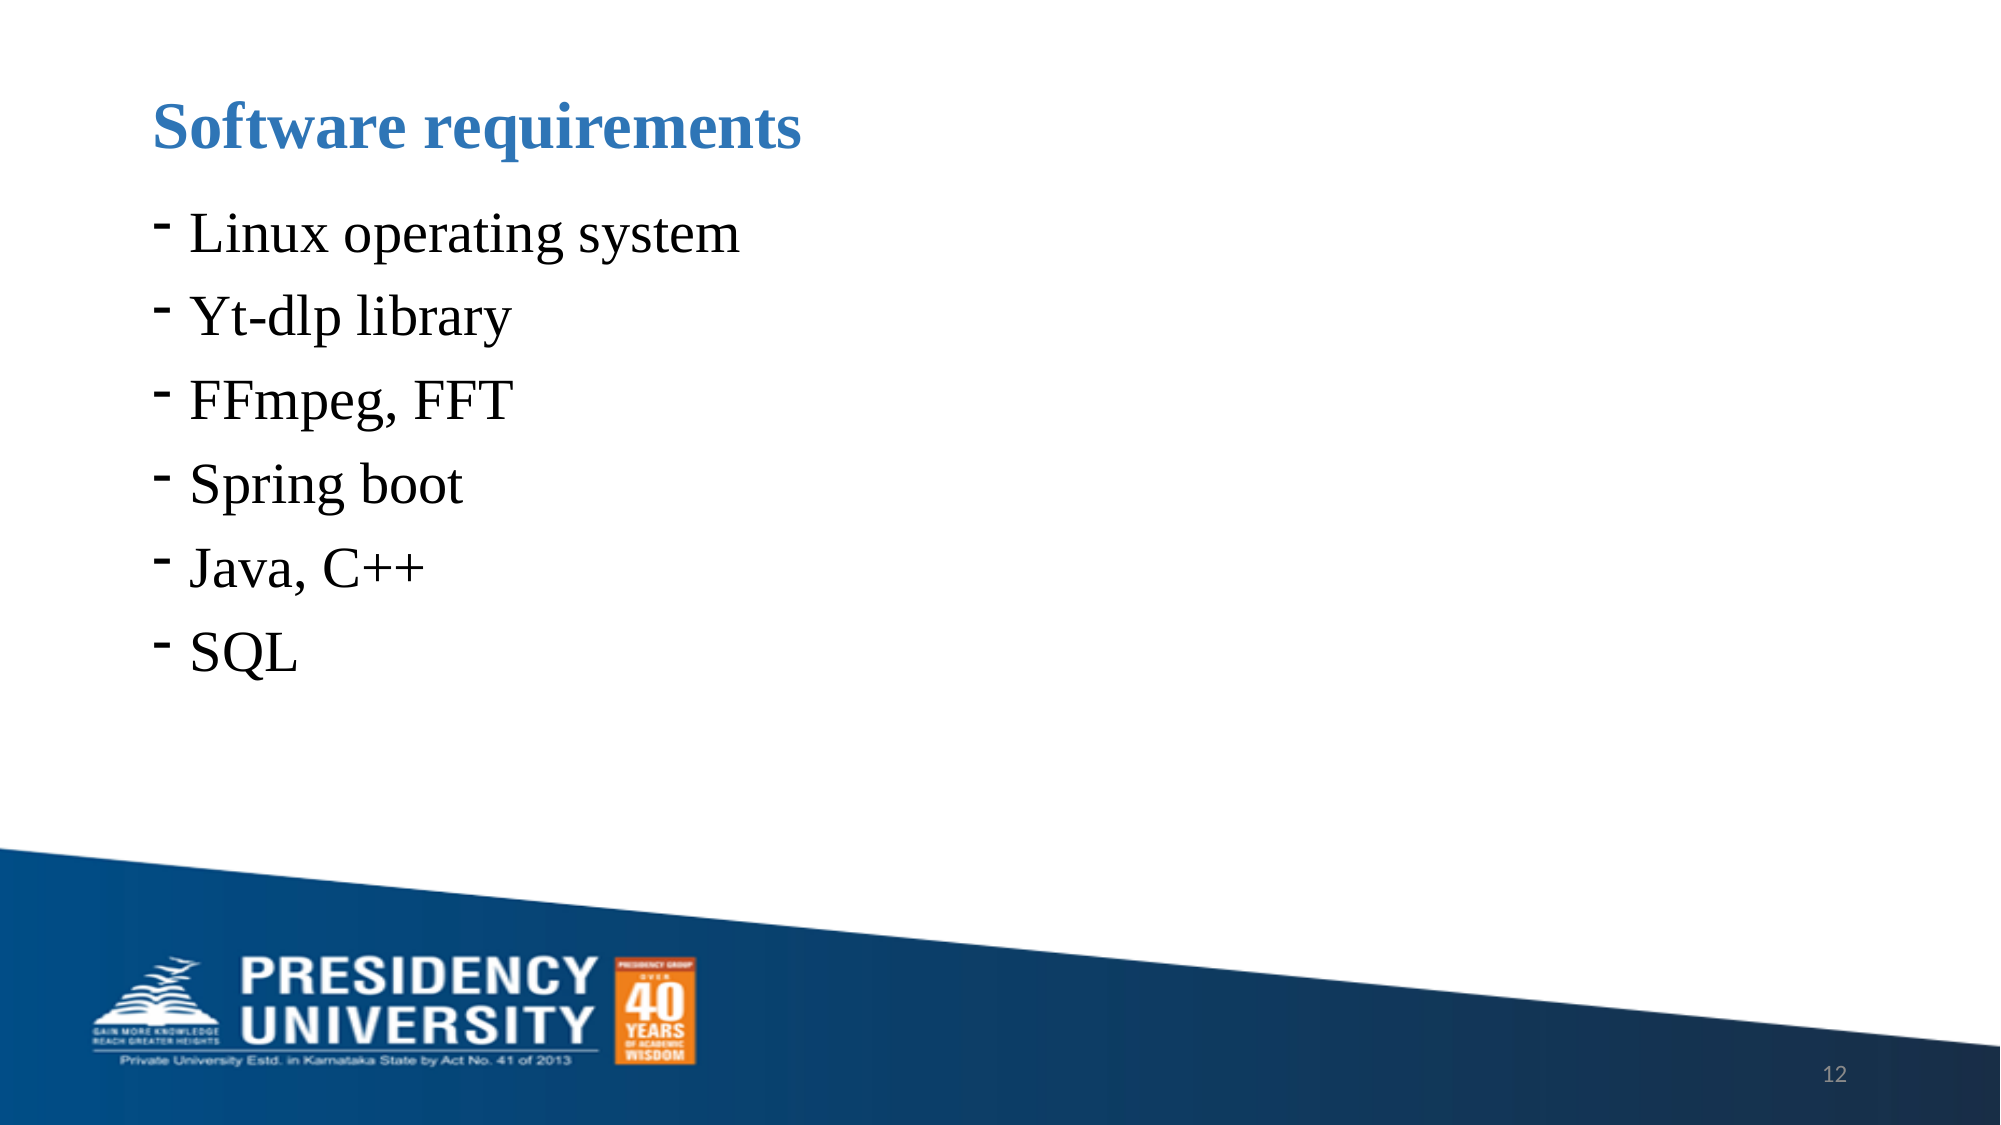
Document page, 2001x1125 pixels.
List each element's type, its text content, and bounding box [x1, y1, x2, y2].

title Software requirements [137, 59, 1863, 194]
list Linux operating system Yt-dlp library FFmpeg, FFT Spring boot Java, C++ SQL [137, 194, 1863, 860]
picture [0, 845, 2000, 1125]
slide_number 12 [1412, 1042, 1863, 1103]
